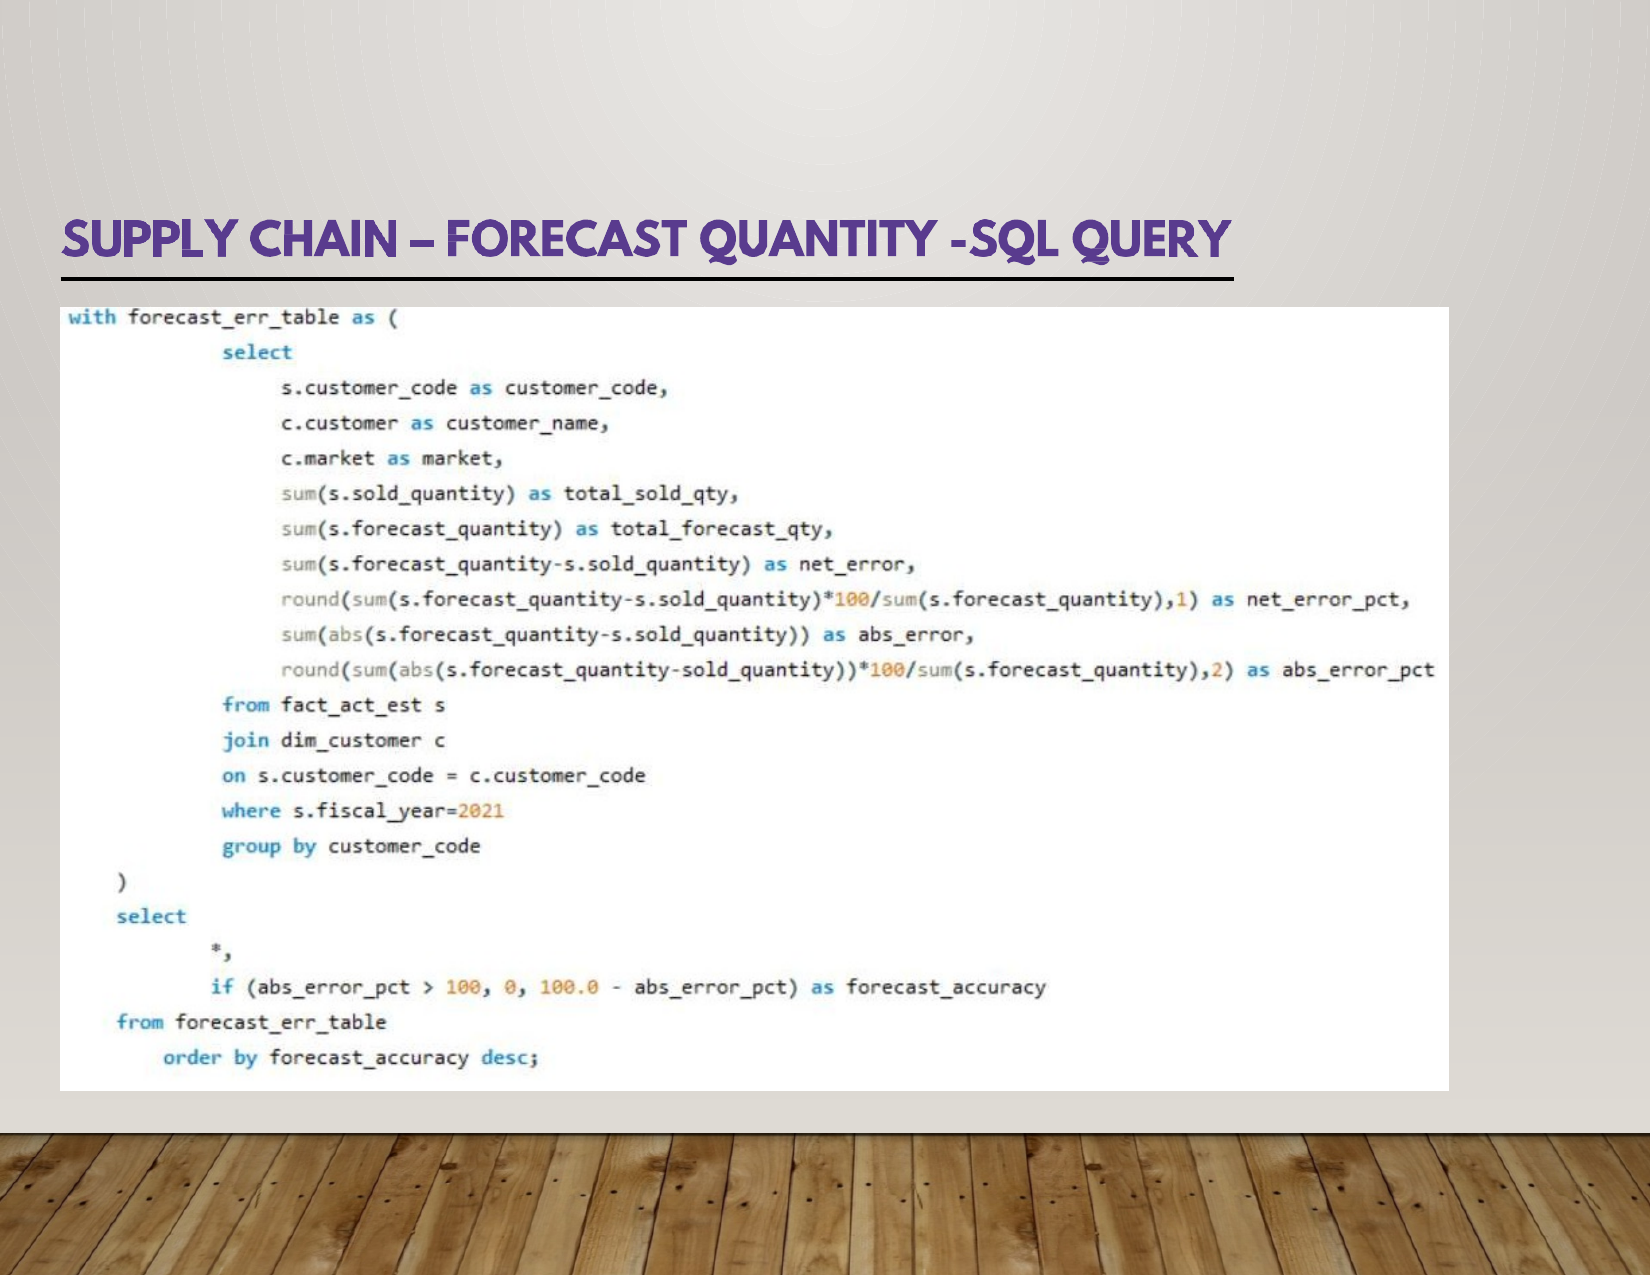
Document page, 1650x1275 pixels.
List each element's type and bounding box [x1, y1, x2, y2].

text_box [768, 220, 805, 257]
text_box [700, 219, 737, 266]
text_box [739, 220, 768, 257]
text_box [1072, 219, 1233, 266]
text_box [879, 220, 939, 257]
text_box [250, 219, 282, 257]
text_box [410, 240, 434, 247]
picture [0, 1133, 1650, 1275]
text_box [448, 219, 688, 258]
text_box [61, 219, 121, 258]
text_box [124, 219, 239, 257]
text_box [806, 220, 838, 257]
text_box [951, 219, 1059, 266]
text_box [868, 219, 877, 257]
text_box [839, 220, 866, 257]
picture [60, 306, 1449, 1092]
text_box [284, 219, 397, 257]
